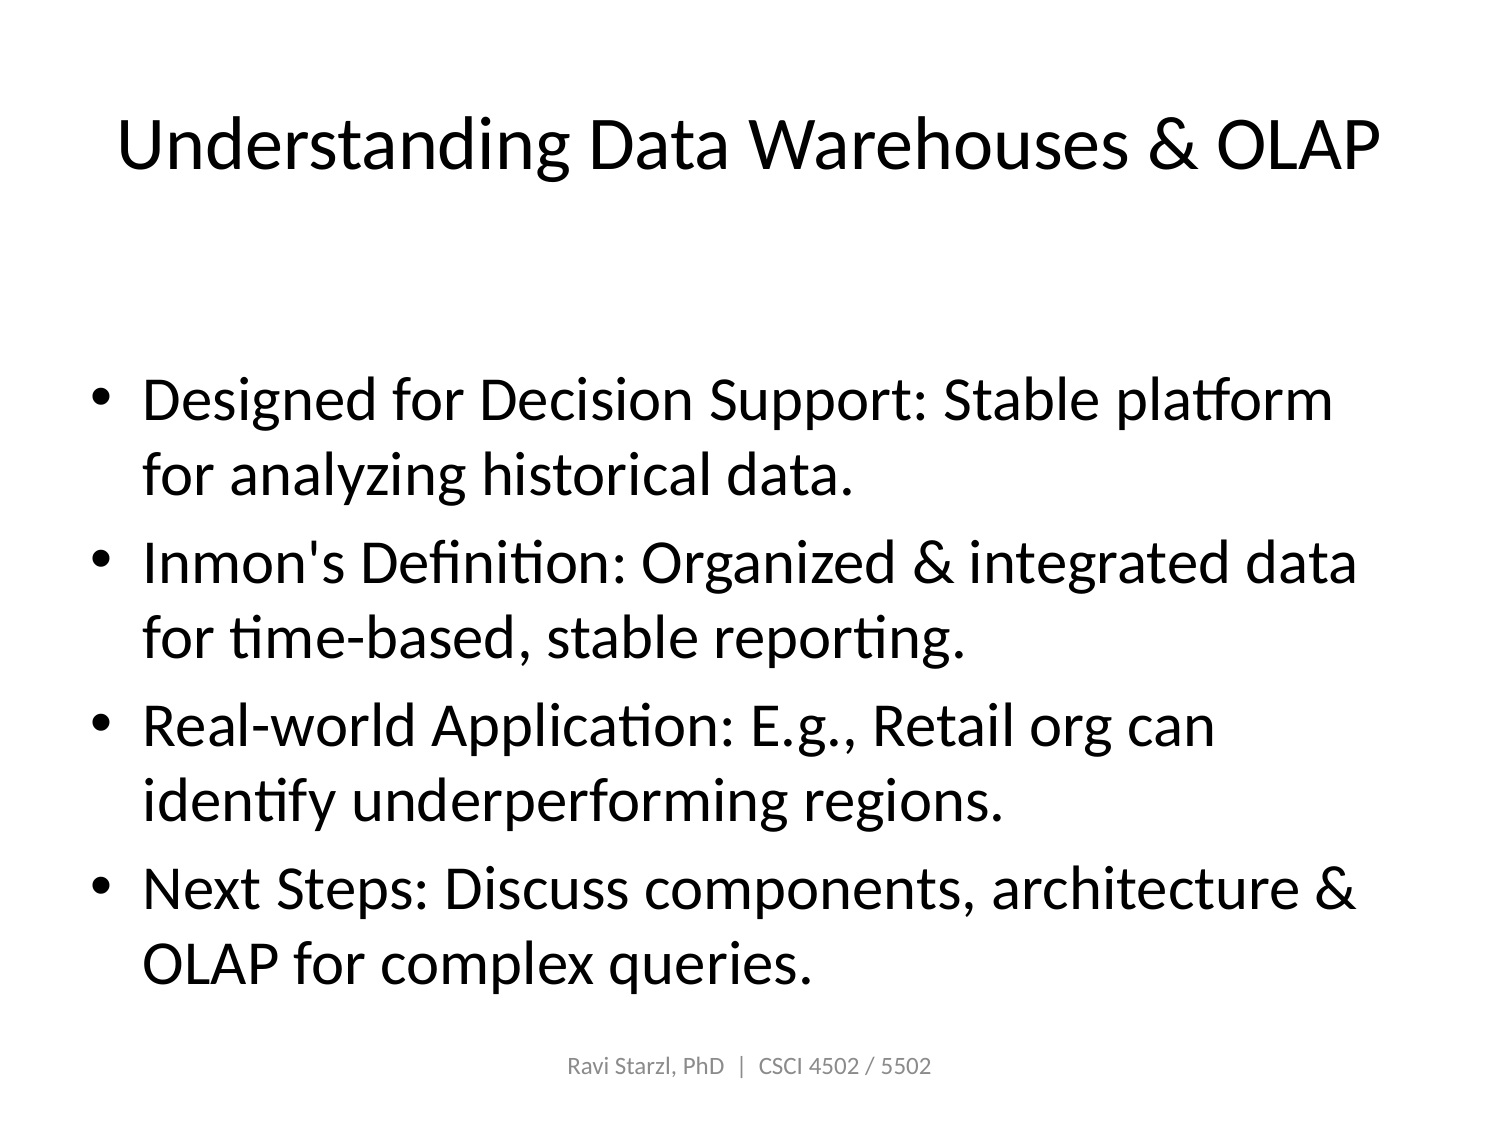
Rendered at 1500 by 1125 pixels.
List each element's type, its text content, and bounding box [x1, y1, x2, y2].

title Understanding Data Warehouses & OLAP [75, 45, 1425, 233]
list Designed for Decision Support: Stable platform for analyzing historical data. Inmon's Definition: Organized & integrated data for time-based, stable reporting. Real-world Application: E.g., Retail org can identify underperforming regions. Next Steps: Discuss components, architecture & OLAP for complex queries. [75, 262, 1425, 1005]
footer Ravi Starzl, PhD | CSCI 4502 / 5502 [412, 1034, 1088, 1095]
